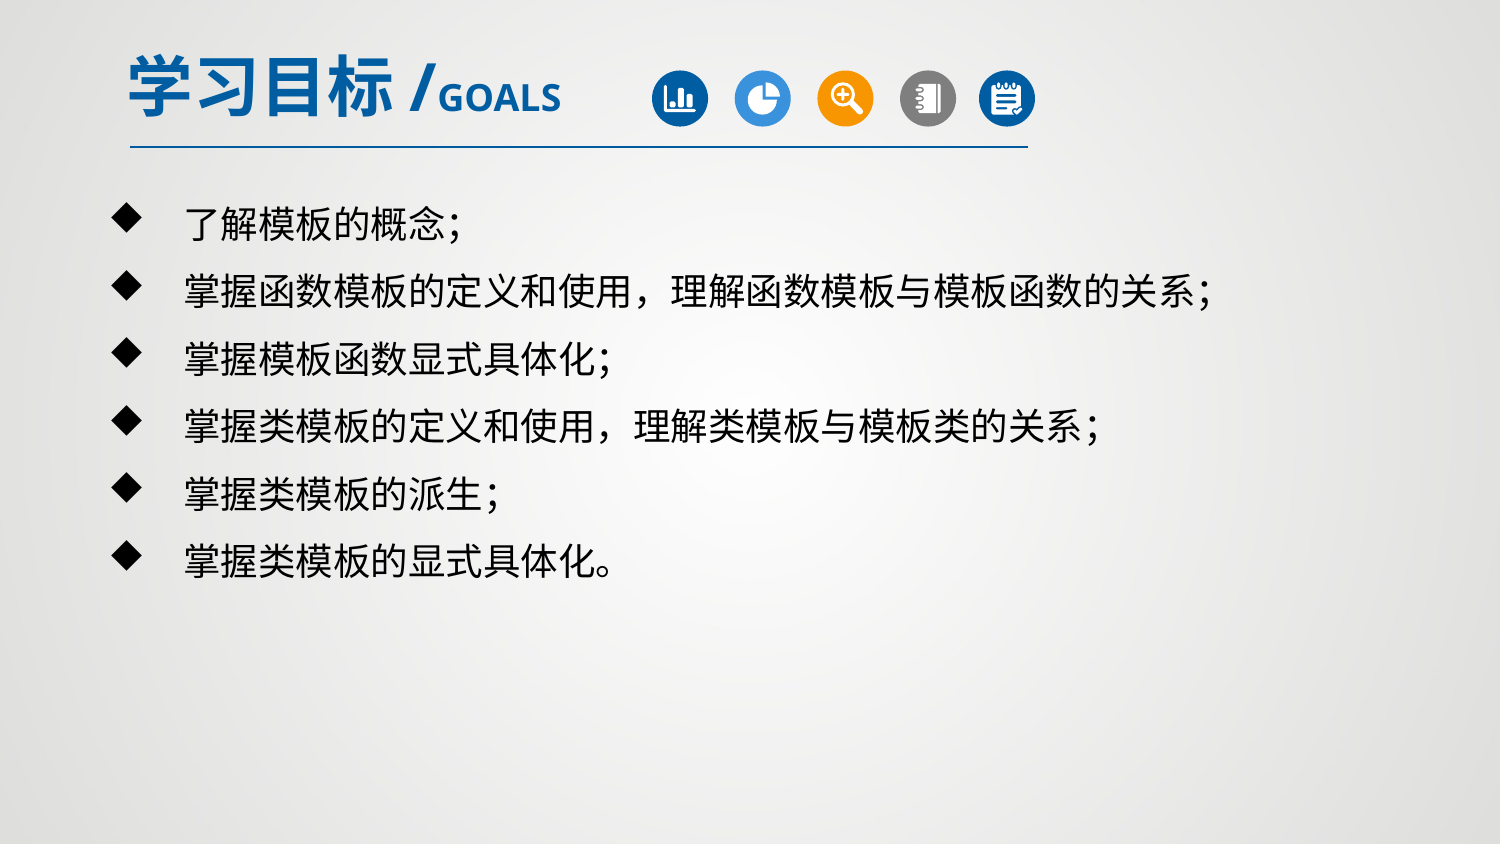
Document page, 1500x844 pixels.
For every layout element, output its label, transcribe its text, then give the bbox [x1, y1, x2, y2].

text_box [734, 70, 791, 127]
text_box 学习目标/GOALS [112, 43, 626, 127]
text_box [651, 70, 709, 127]
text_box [899, 70, 957, 127]
text_box 了解模板的概念； 掌握函数模板的定义和使用，理解函数模板与模板函数的关系； 掌握模板函数显式具体化； 掌握类模板的定义和使用，理解类模板与模板类的关系； 掌握类模板的派生； 掌握类模板的显式具体化。 [96, 172, 1447, 589]
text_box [817, 70, 874, 127]
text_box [978, 70, 1036, 127]
picture [0, 0, 1500, 844]
